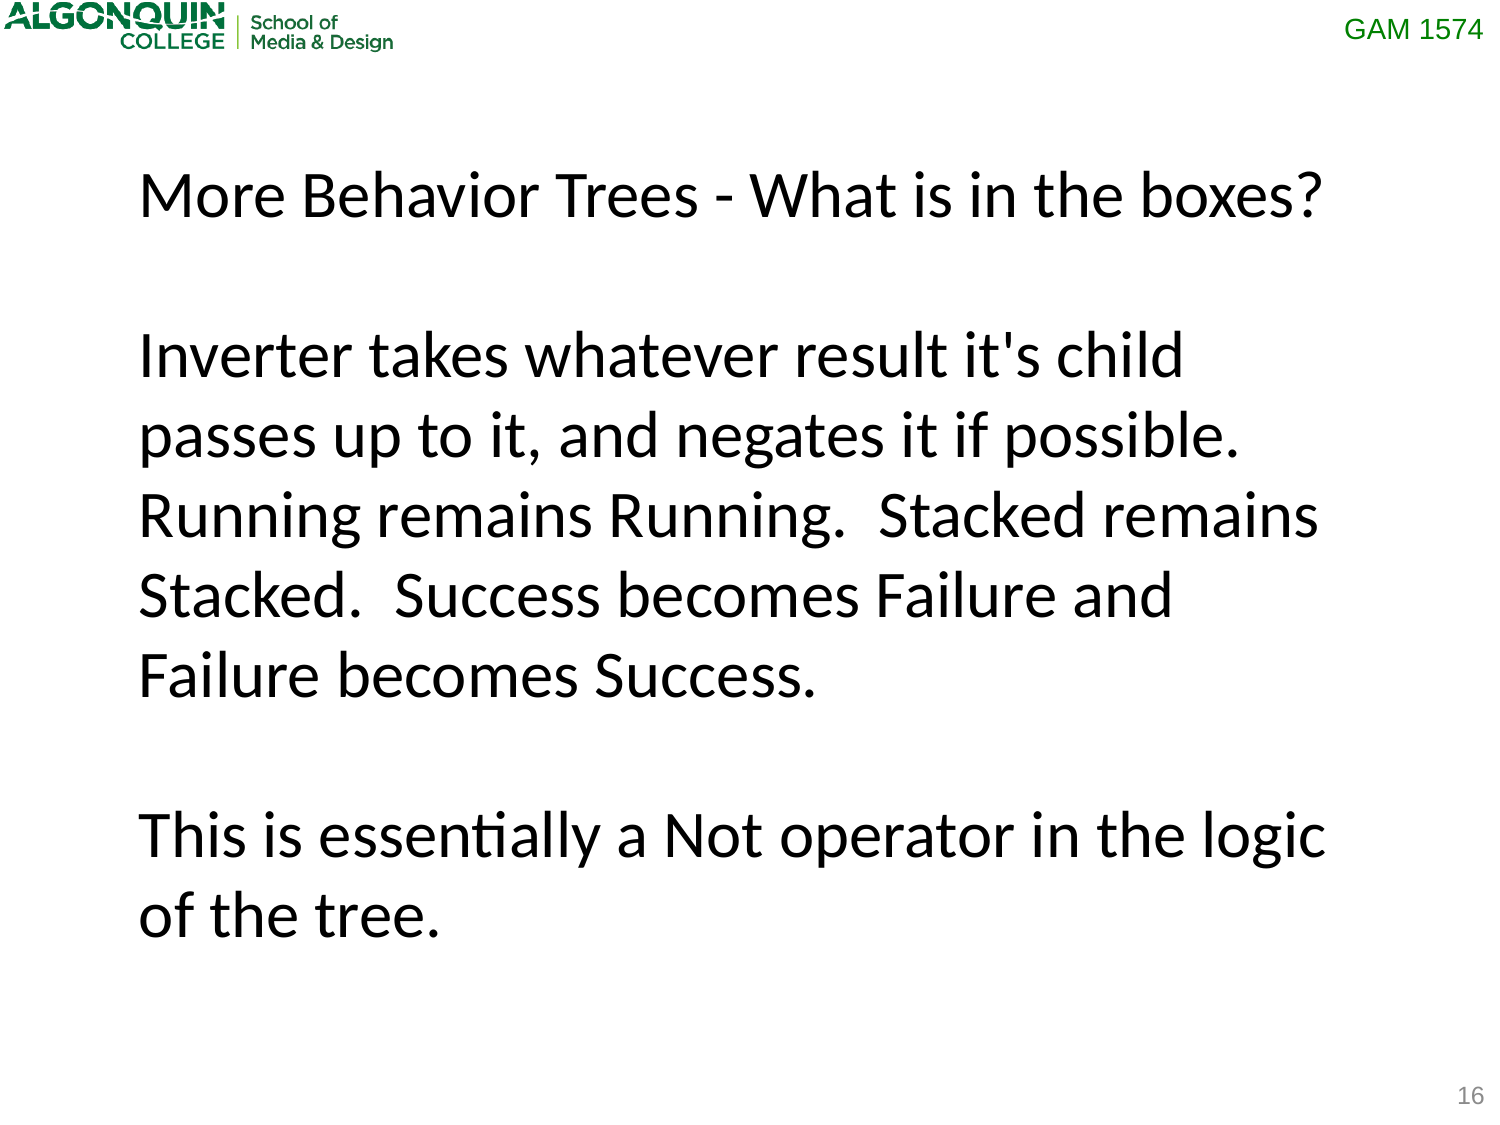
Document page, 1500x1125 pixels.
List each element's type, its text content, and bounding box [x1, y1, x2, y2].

text_box More Behavior Trees - What is in the boxes? Inverter takes whatever result it's child passes up to it, and negates it if possible. Running remains Running. Stacked remains Stacked. Success becomes Failure and Failure becomes Success. This is essentially a Not operator in the logic of the tree. [124, 143, 1376, 958]
picture [0, 0, 399, 54]
slide_number 16 [1149, 1065, 1500, 1125]
